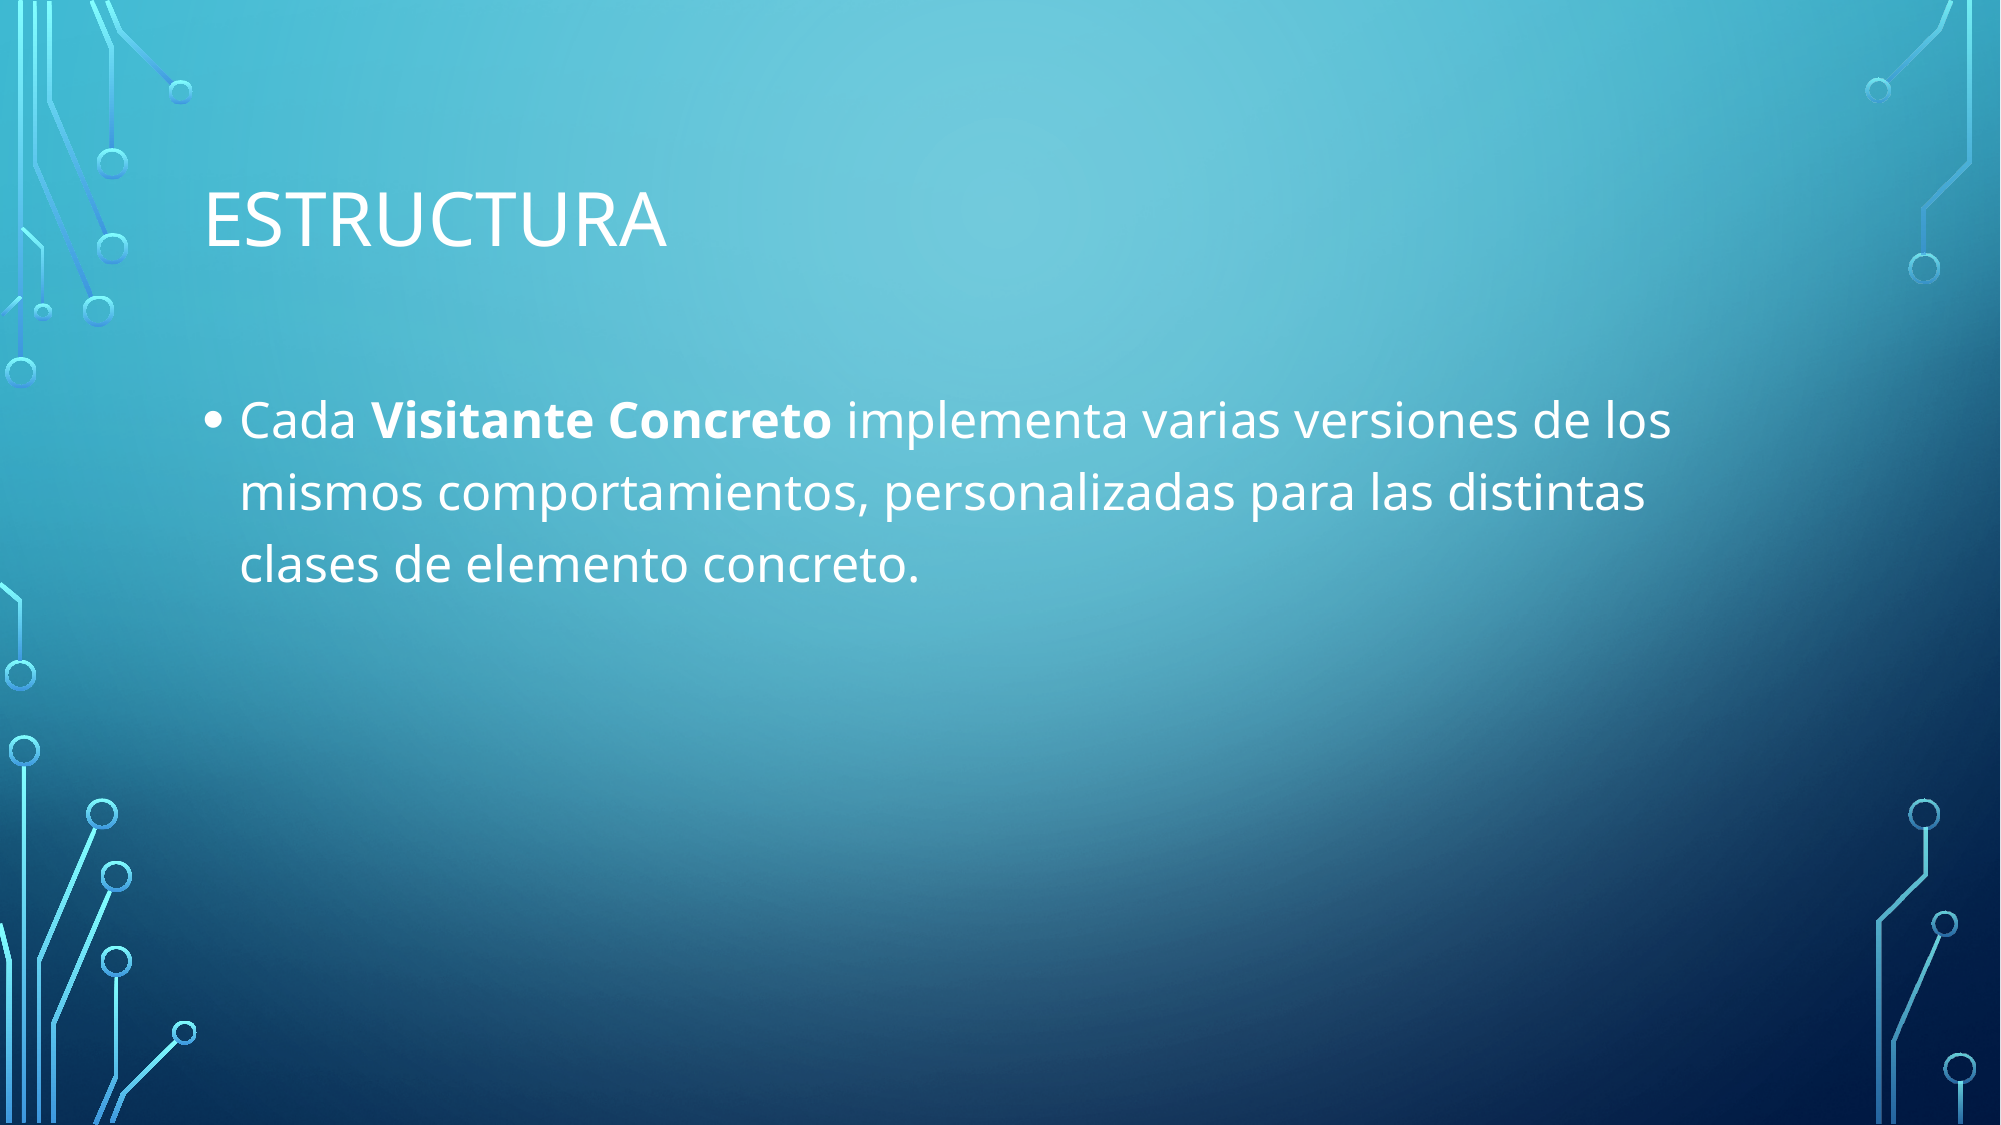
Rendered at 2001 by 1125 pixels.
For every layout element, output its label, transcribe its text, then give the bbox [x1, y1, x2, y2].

list Cada Visitante Concreto implementa varias versiones de los mismos comportamientos, personalizadas para las distintas clases de elemento concreto. [187, 369, 1813, 950]
title Estructura [187, 101, 1813, 344]
